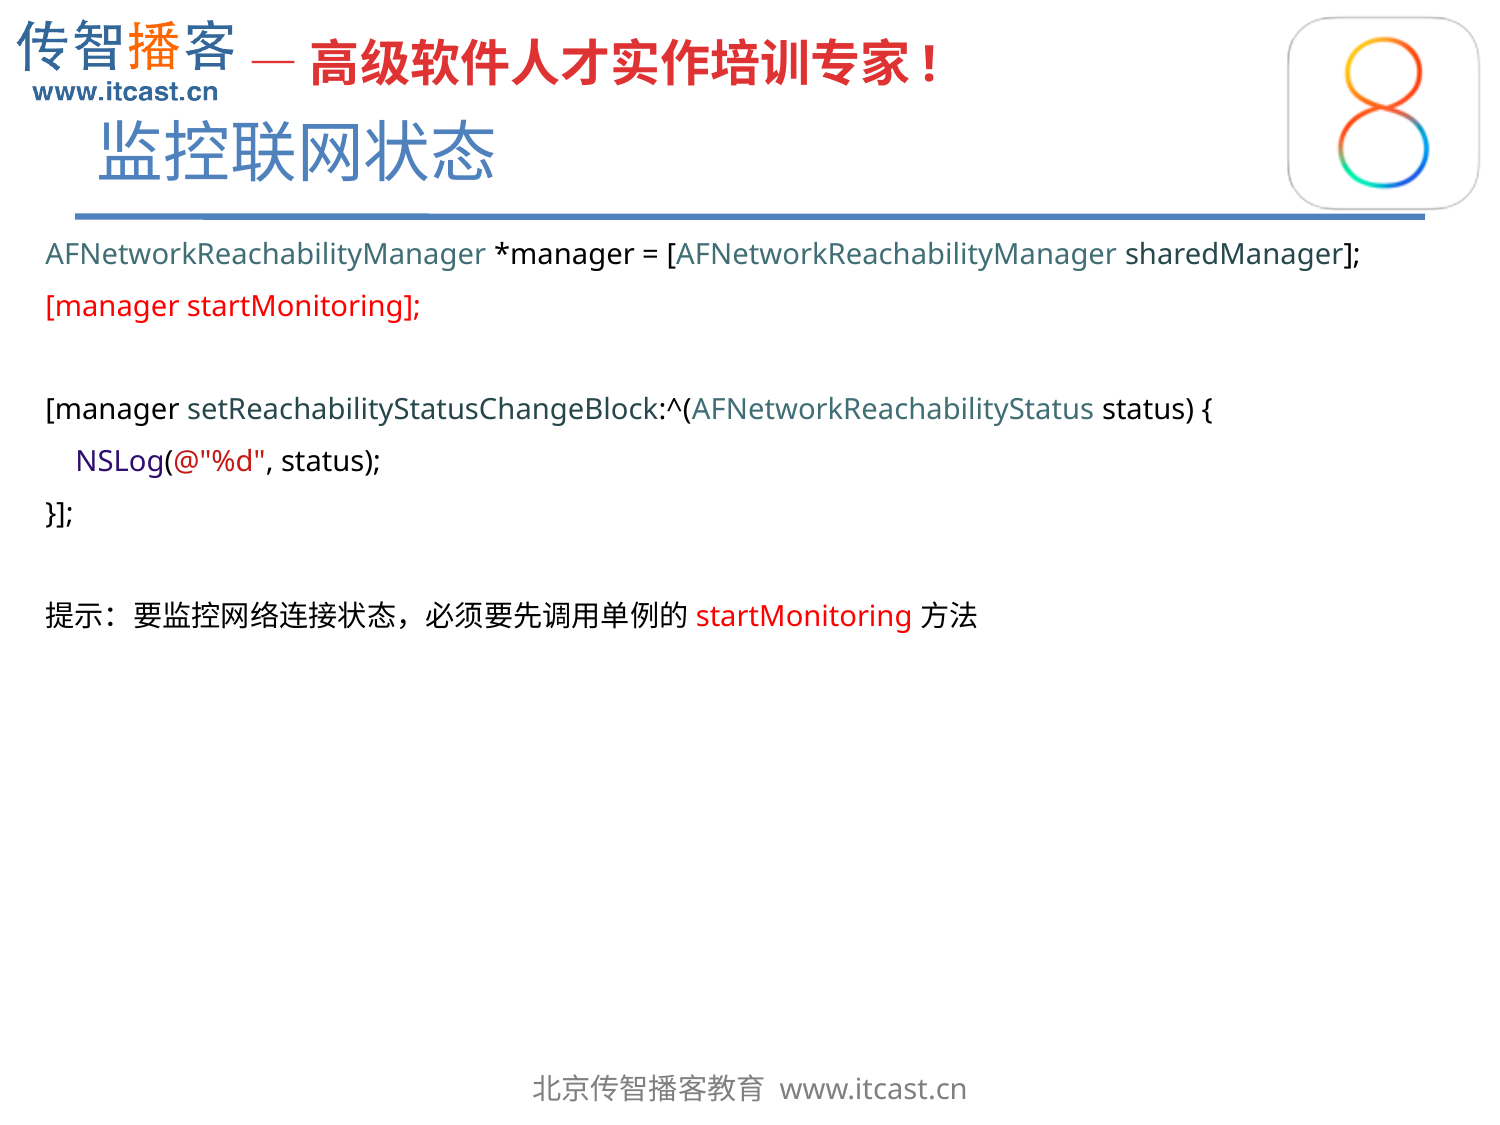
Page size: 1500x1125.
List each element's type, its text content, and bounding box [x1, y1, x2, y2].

picture [16, 19, 234, 101]
list AFNetworkReachabilityManager *manager = [AFNetworkReachabilityManager sharedManager]; [manager startMonitoring]; [manager setReachabilityStatusChangeBlock:^(AFNetworkReachabilityStatus status) { NSLog(@"%d", status); }]; 提示：要监控网络连接状态，必须要先调用单例的startMonitoring方法 [30, 227, 1416, 995]
title 监控联网状态 [81, 102, 1416, 227]
picture [1270, 0, 1497, 227]
